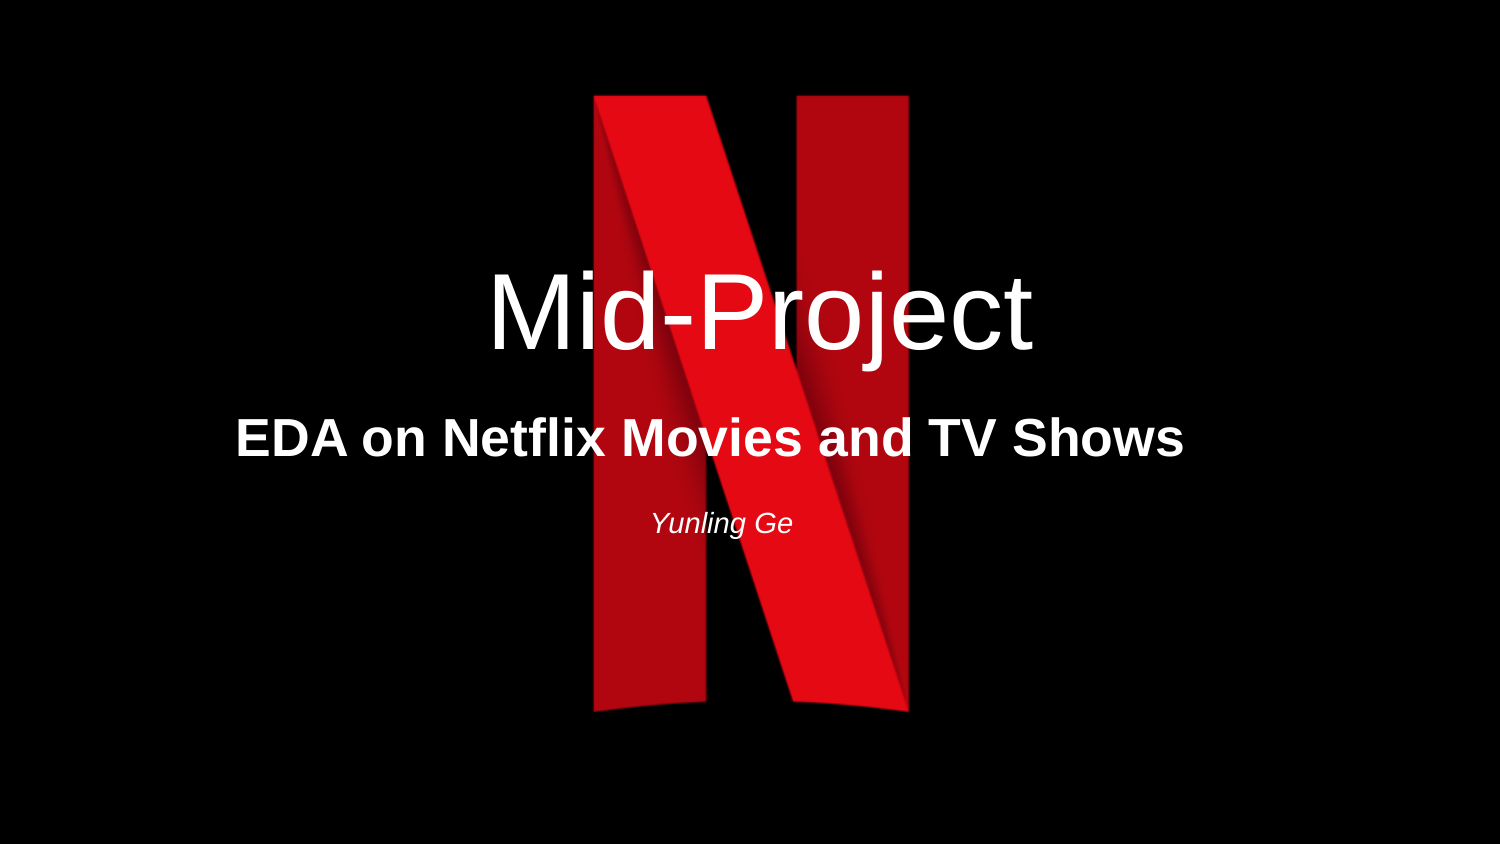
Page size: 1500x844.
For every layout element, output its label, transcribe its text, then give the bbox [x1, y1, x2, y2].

text_box Yunling Ge [550, 489, 894, 590]
picture [0, 0, 1500, 844]
list EDA on Netflix Movies and TV Shows [213, 388, 1209, 510]
text_box Mid-Project [213, 226, 1307, 387]
